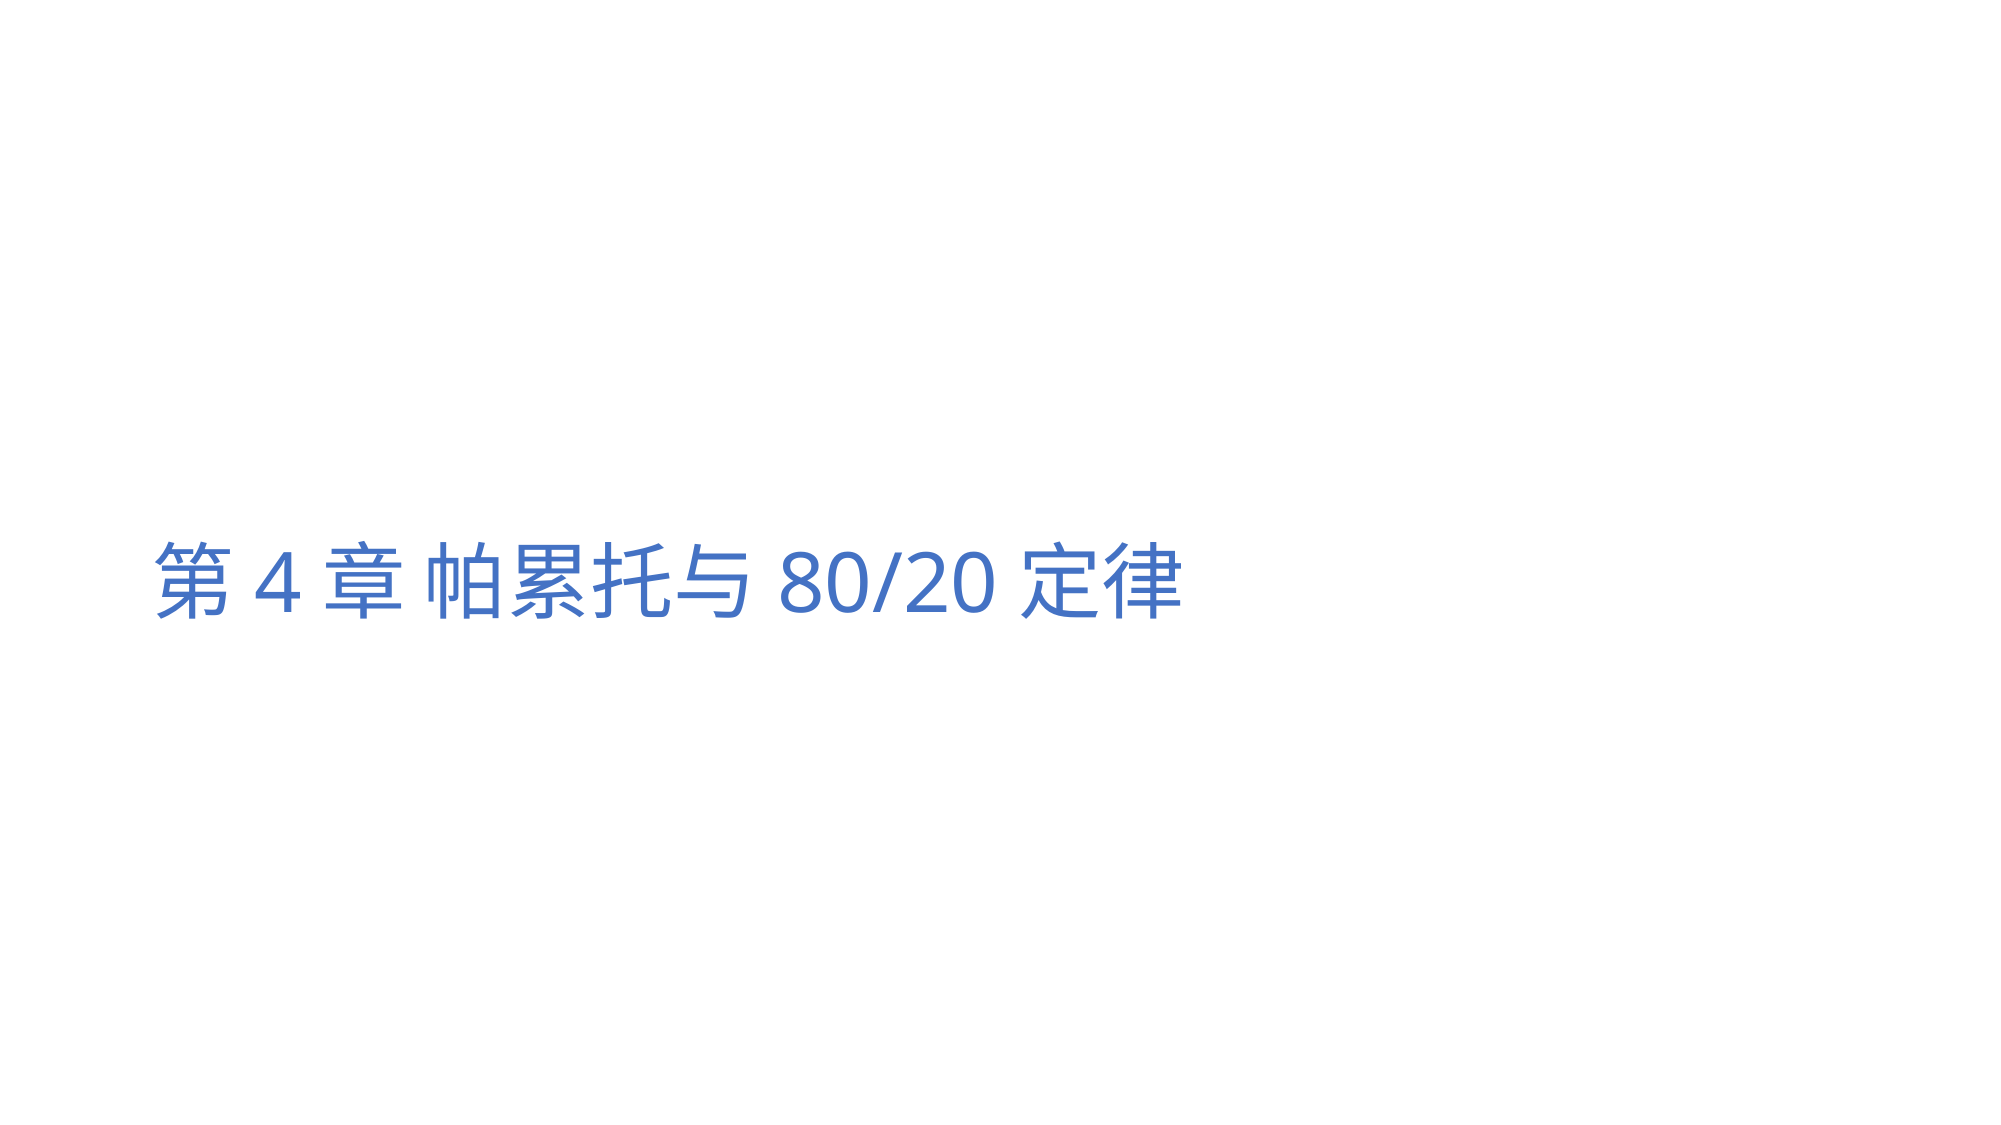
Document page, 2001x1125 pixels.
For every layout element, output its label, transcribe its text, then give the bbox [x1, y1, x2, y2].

title 第4章 帕累托与80/20定律 [136, 280, 1862, 639]
